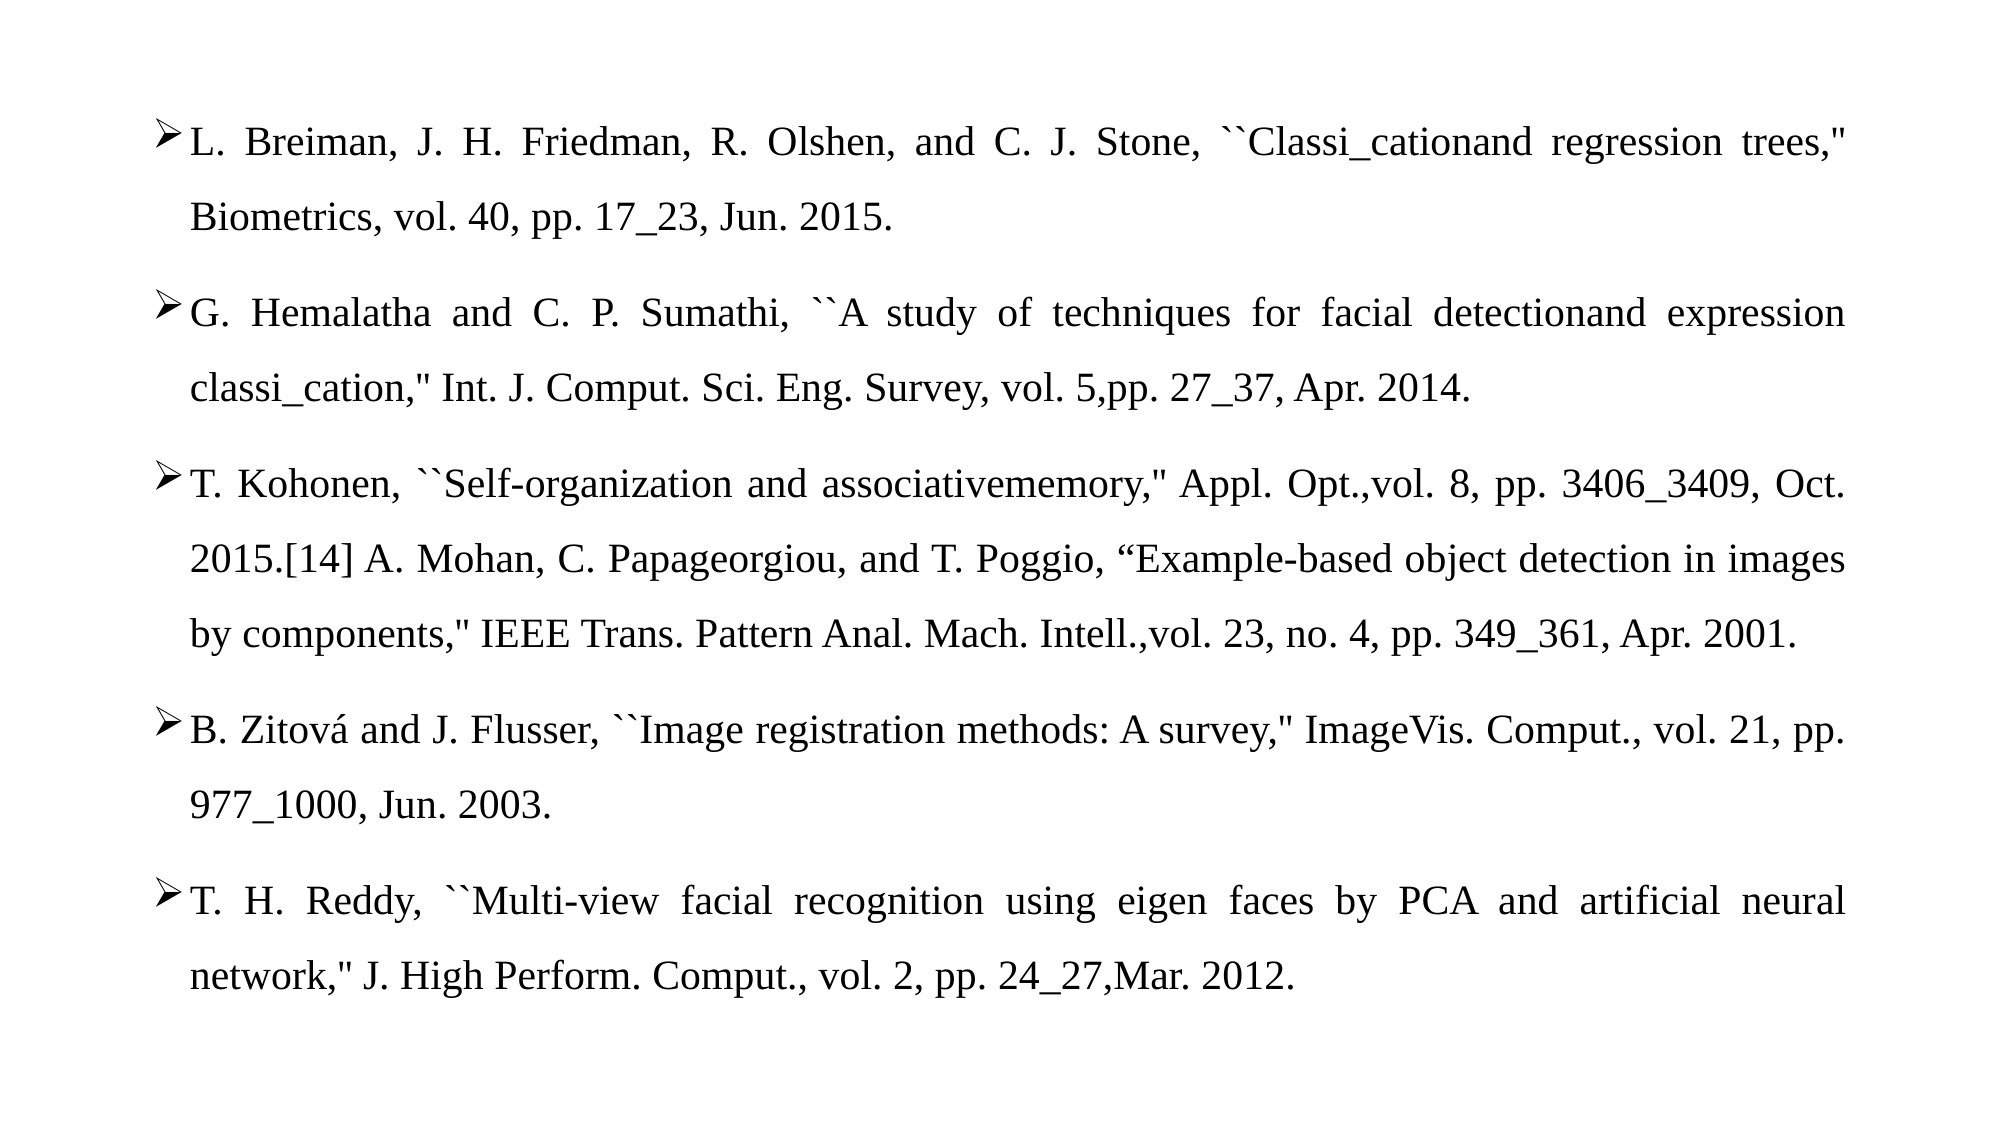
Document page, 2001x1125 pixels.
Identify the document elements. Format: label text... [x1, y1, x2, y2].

list L. Breiman, J. H. Friedman, R. Olshen, and C. J. Stone, ``Classi_cationand regression trees,'' Biometrics, vol. 40, pp. 17_23, Jun. 2015. G. Hemalatha and C. P. Sumathi, ``A study of techniques for facial detectionand expression classi_cation,'' Int. J. Comput. Sci. Eng. Survey, vol. 5,pp. 27_37, Apr. 2014. T. Kohonen, ``Self-organization and associativememory,'' Appl. Opt.,vol. 8, pp. 3406_3409, Oct. 2015.[14] A. Mohan, C. Papageorgiou, and T. Poggio, “Example-based object detection in images by components,'' IEEE Trans. Pattern Anal. Mach. Intell.,vol. 23, no. 4, pp. 349_361, Apr. 2001. B. Zitová and J. Flusser, ``Image registration methods: A survey,'' ImageVis. Comput., vol. 21, pp. 977_1000, Jun. 2003. T. H. Reddy, ``Multi-view facial recognition using eigen faces by PCA and artificial neural network,'' J. High Perform. Comput., vol. 2, pp. 24_27,Mar. 2012. [137, 80, 1863, 1027]
